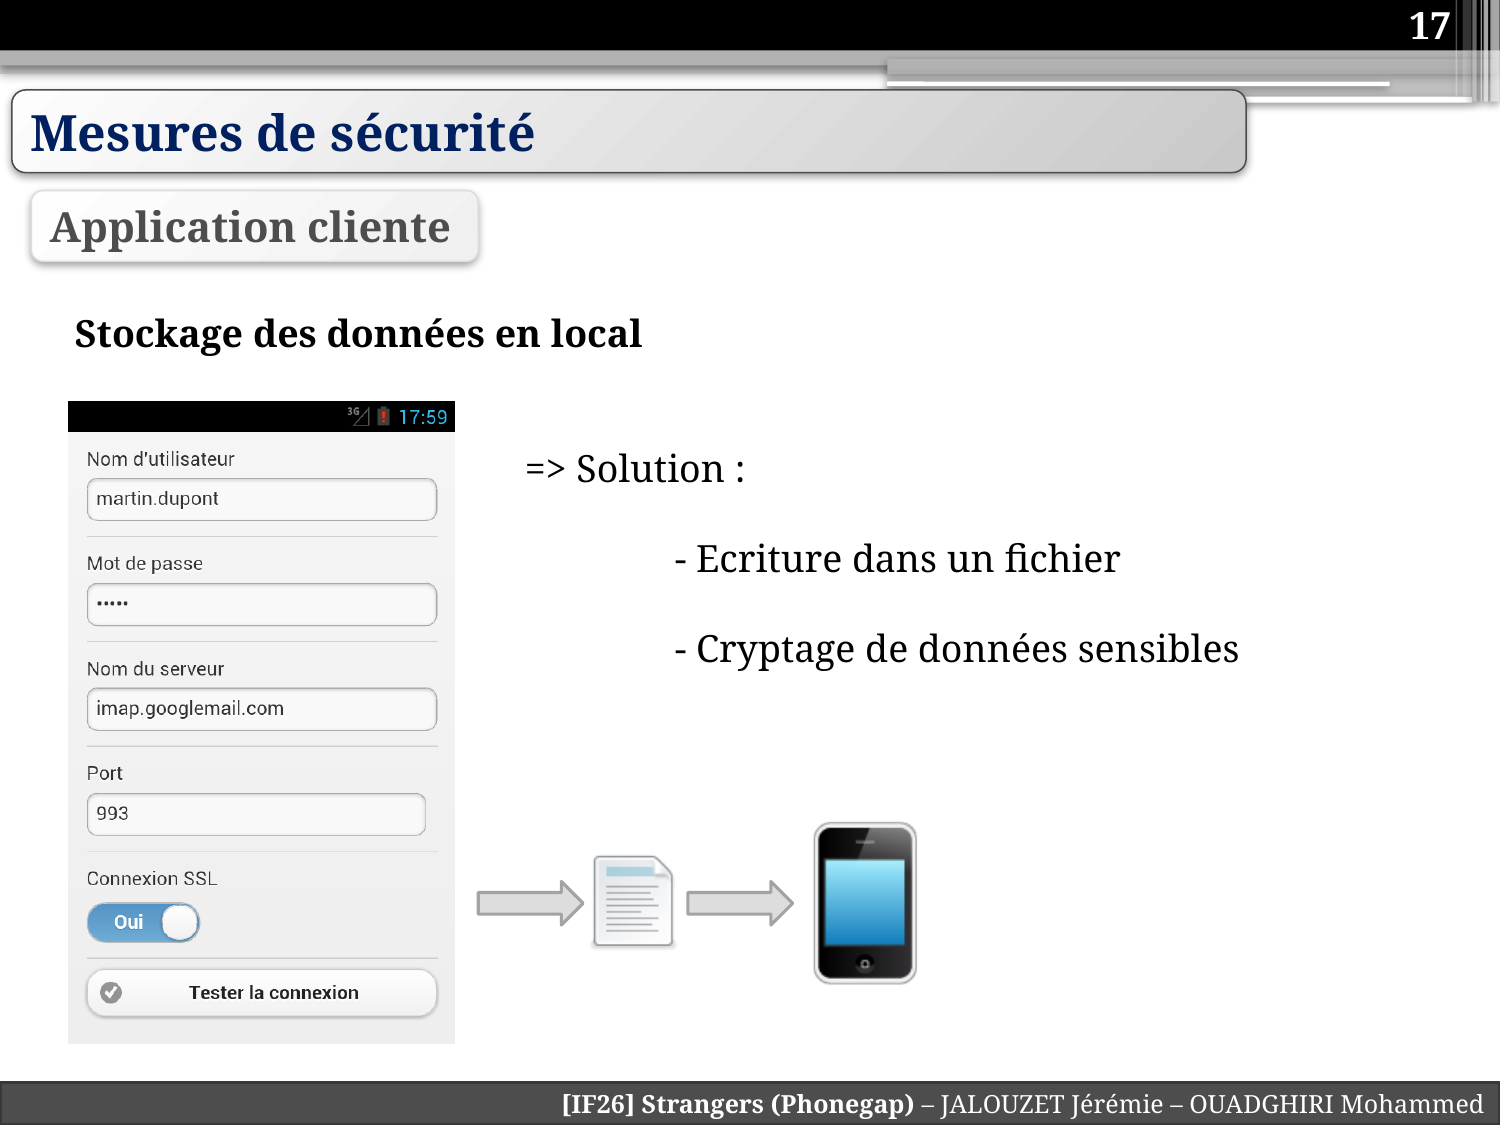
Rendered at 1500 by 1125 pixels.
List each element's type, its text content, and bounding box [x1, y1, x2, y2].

text_box Application cliente [30, 189, 480, 263]
picture [582, 853, 684, 954]
text_box Stockage des données en local => Solution : - Ecriture dans un fichier - Cryptage de données sensibles [60, 302, 1400, 678]
text_box [IF26] Strangers (Phonegap) – JALOUZET Jérémie – OUADGHIRI Mohammed [0, 1081, 1500, 1125]
text_box [476, 880, 576, 927]
picture [68, 400, 455, 1045]
slide_number 17 [1387, 0, 1466, 61]
text_box Mesures de sécurité [11, 89, 1247, 174]
text_box [689, 890, 758, 916]
picture [765, 803, 966, 1004]
